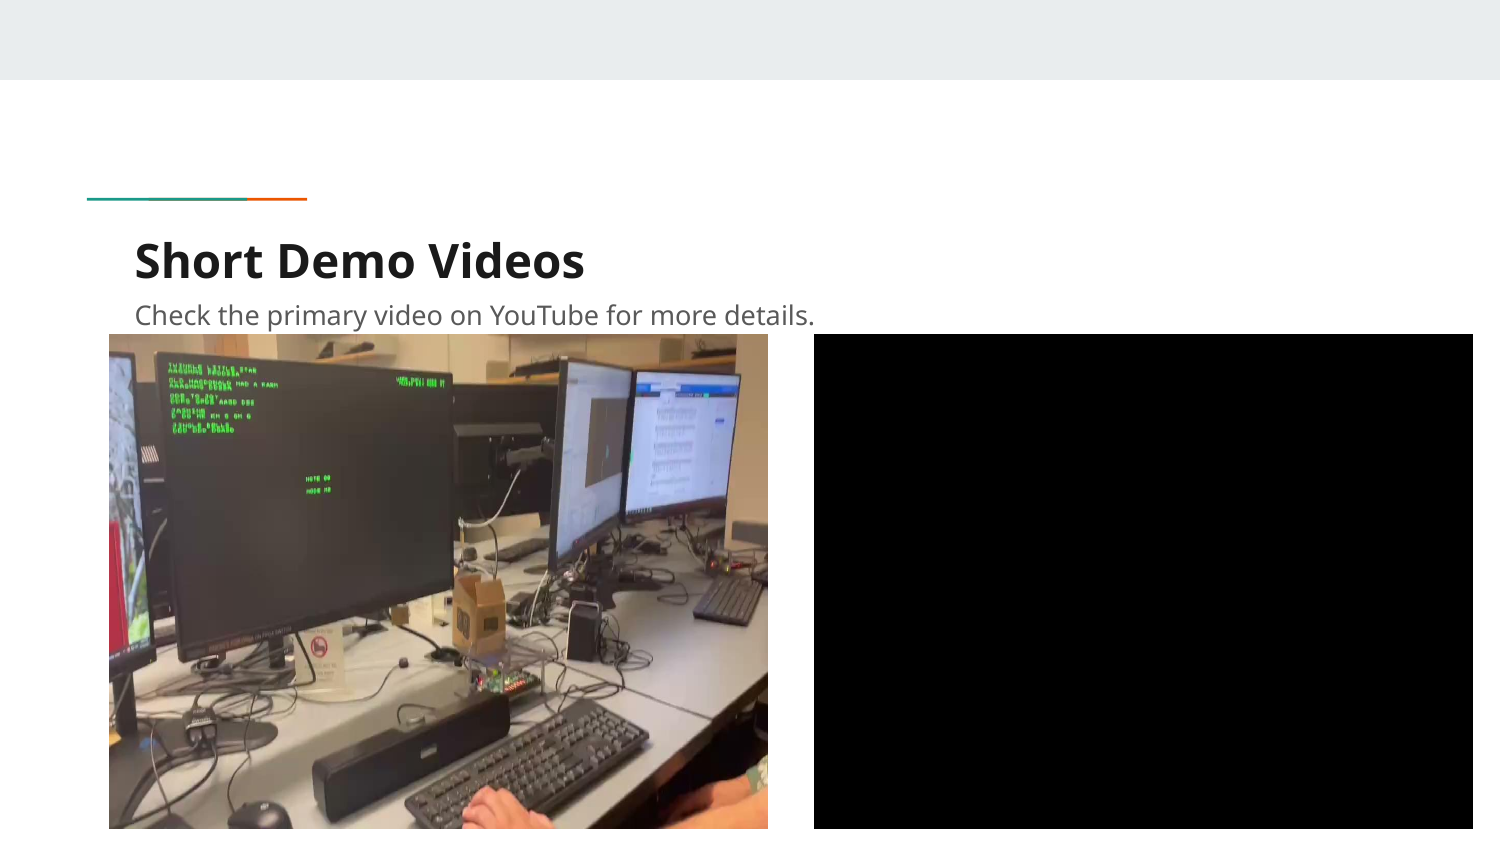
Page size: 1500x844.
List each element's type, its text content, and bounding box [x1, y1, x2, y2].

picture [109, 334, 768, 829]
title Short Demo Videos [119, 216, 1381, 278]
list Check the primary video on YouTube for more details. [119, 278, 1381, 650]
picture [814, 334, 1473, 829]
